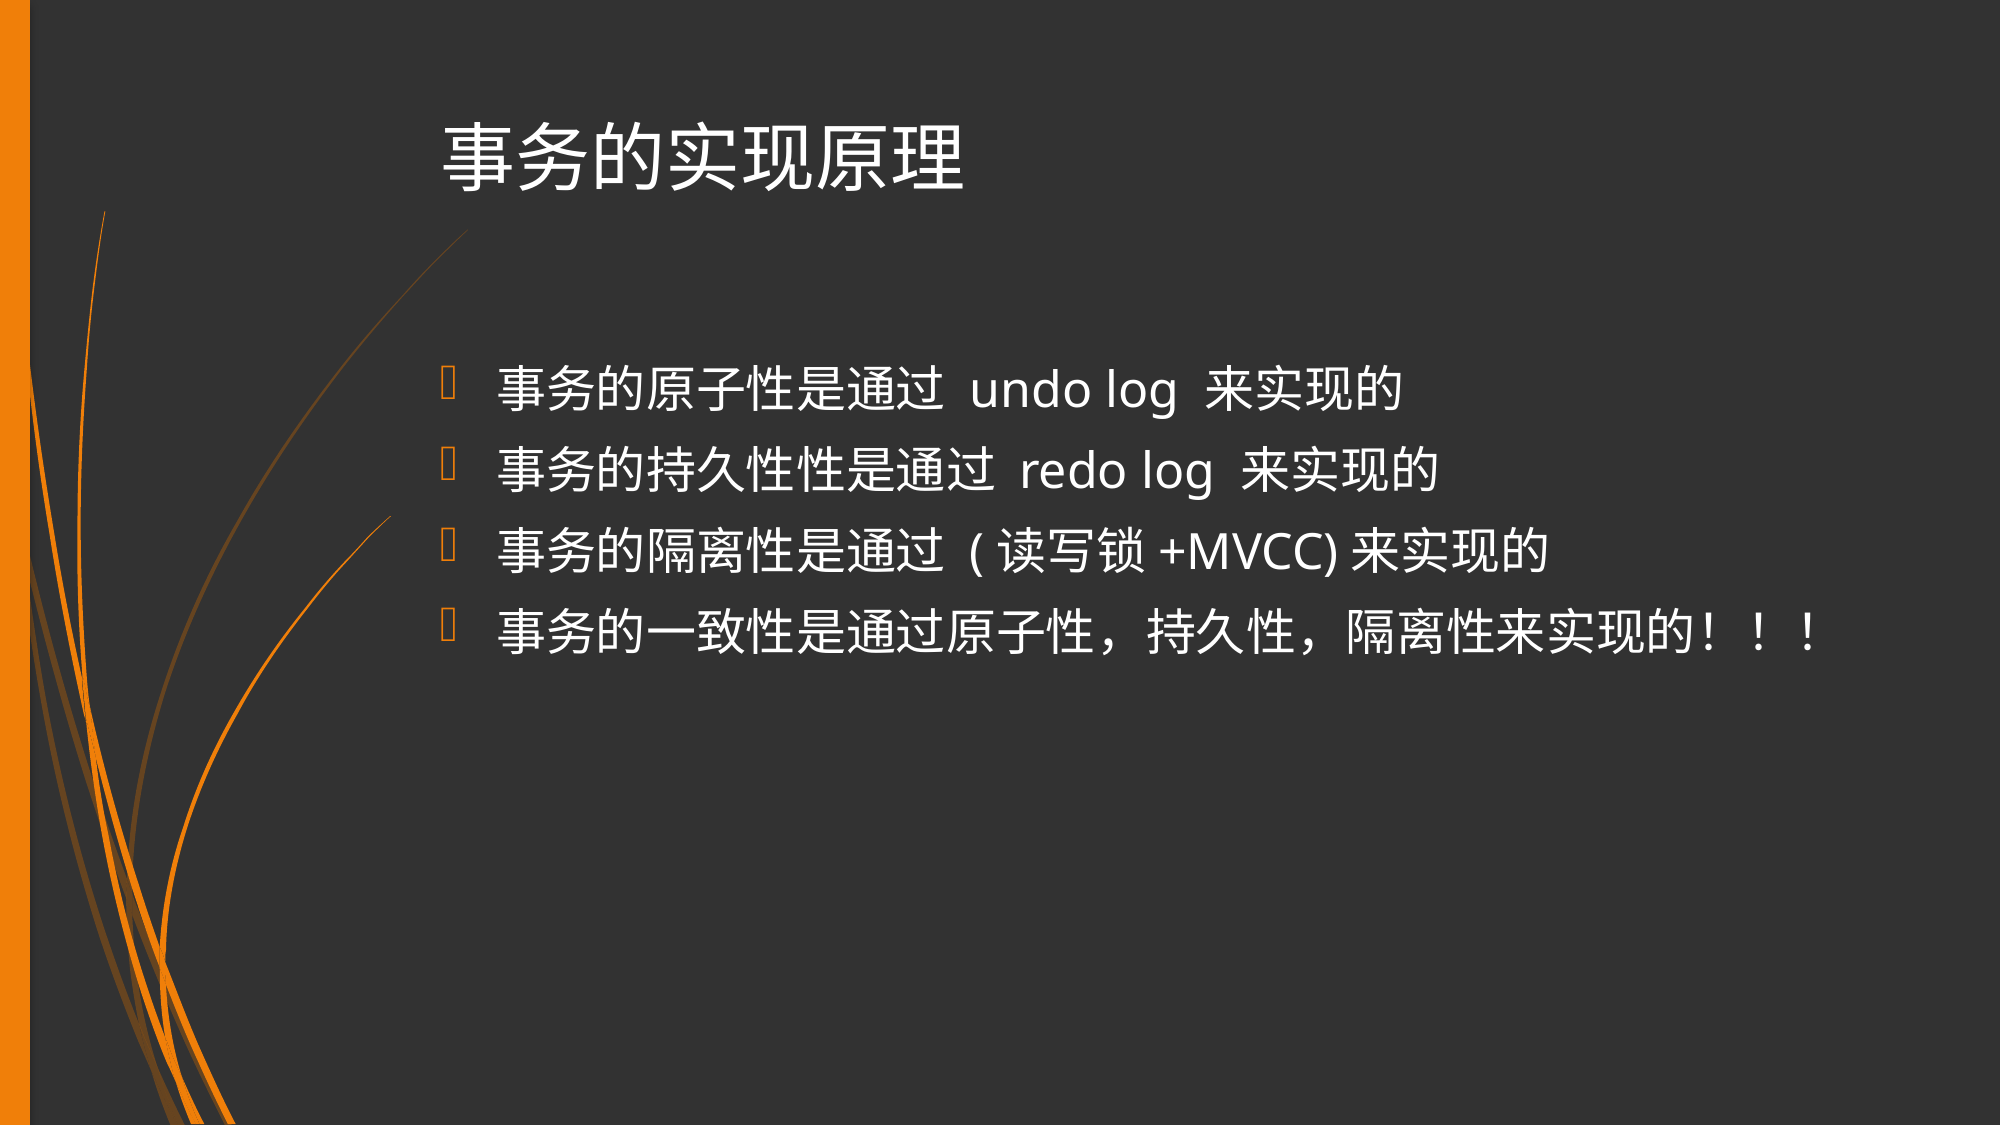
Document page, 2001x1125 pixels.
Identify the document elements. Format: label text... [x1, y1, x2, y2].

title 事务的实现原理 [425, 102, 1888, 313]
list 事务的原子性是通过 undo log 来实现的 事务的持久性性是通过 redo log 来实现的 事务的隔离性是通过 (读写锁+MVCC)来实现的 事务的一致性是通过原子性，持久性，隔离性来实现的！！！ [424, 350, 1888, 970]
